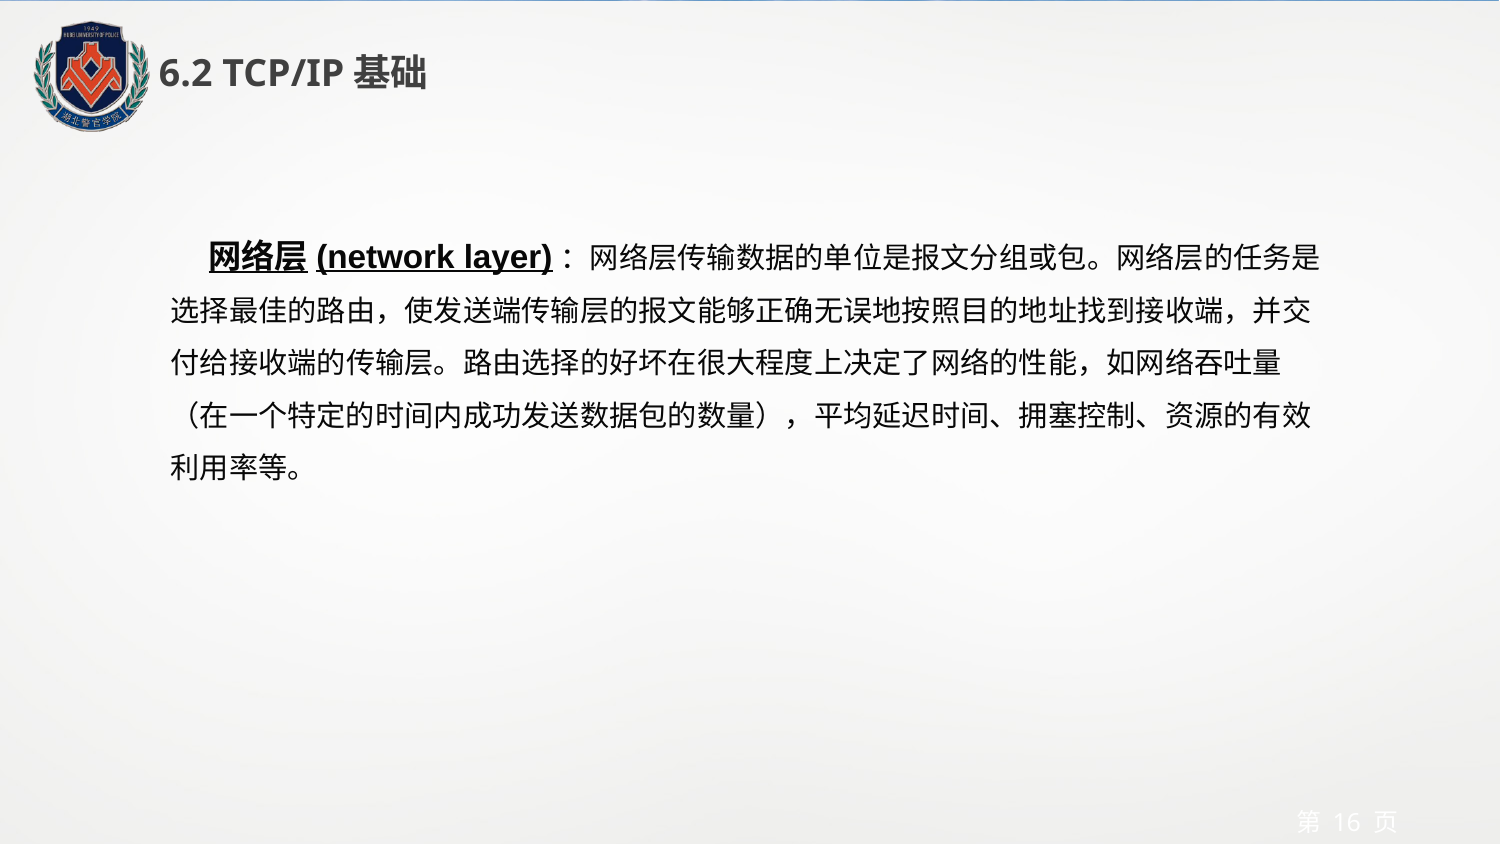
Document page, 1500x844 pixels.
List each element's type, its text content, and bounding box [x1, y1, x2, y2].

text_box 网络层(network layer)：网络层传输数据的单位是报文分组或包。网络层的任务是选择最佳的路由，使发送端传输层的报文能够正确无误地按照目的地址找到接收端，并交付给接收端的传输层。路由选择的好坏在很大程度上决定了网络的性能，如网络吞吐量（在一个特定的时间内成功发送数据包的数量），平均延迟时间、拥塞控制、资源的有效利用率等。 [159, 209, 1335, 648]
picture [0, 0, 1500, 844]
text_box 6.2 TCP/IP基础 [147, 43, 650, 100]
